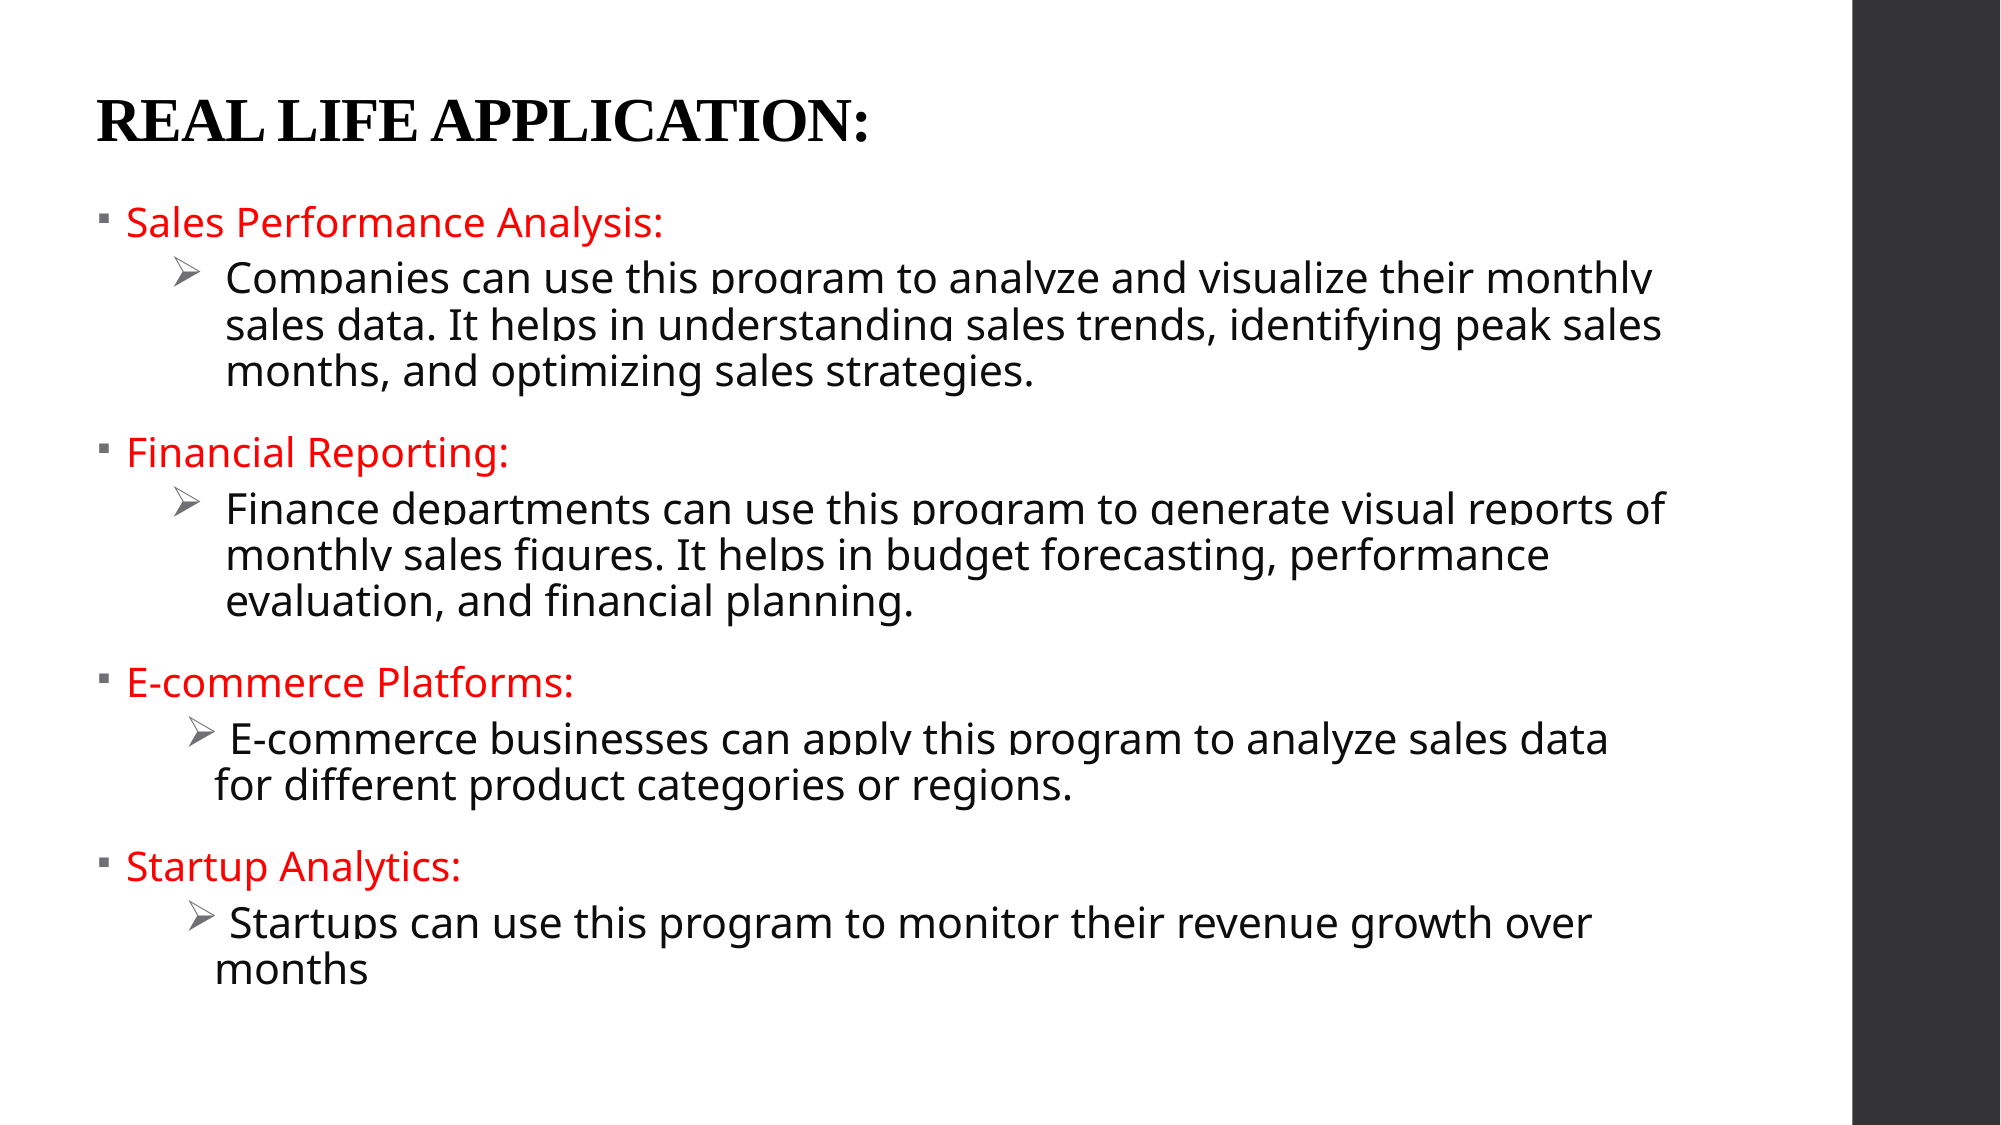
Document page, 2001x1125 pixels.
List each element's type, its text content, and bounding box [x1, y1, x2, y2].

list Sales Performance Analysis: Companies can use this program to analyze and visualize their monthly sales data. It helps in understanding sales trends, identifying peak sales months, and optimizing sales strategies. Financial Reporting: Finance departments can use this program to generate visual reports of monthly sales figures. It helps in budget forecasting, performance evaluation, and financial planning. E-commerce Platforms: E-commerce businesses can apply this program to analyze sales data for different product categories or regions. Startup Analytics: Startups can use this program to monitor their revenue growth over months [81, 192, 1684, 1003]
title REAL LIFE APPLICATION: [81, 36, 1482, 192]
